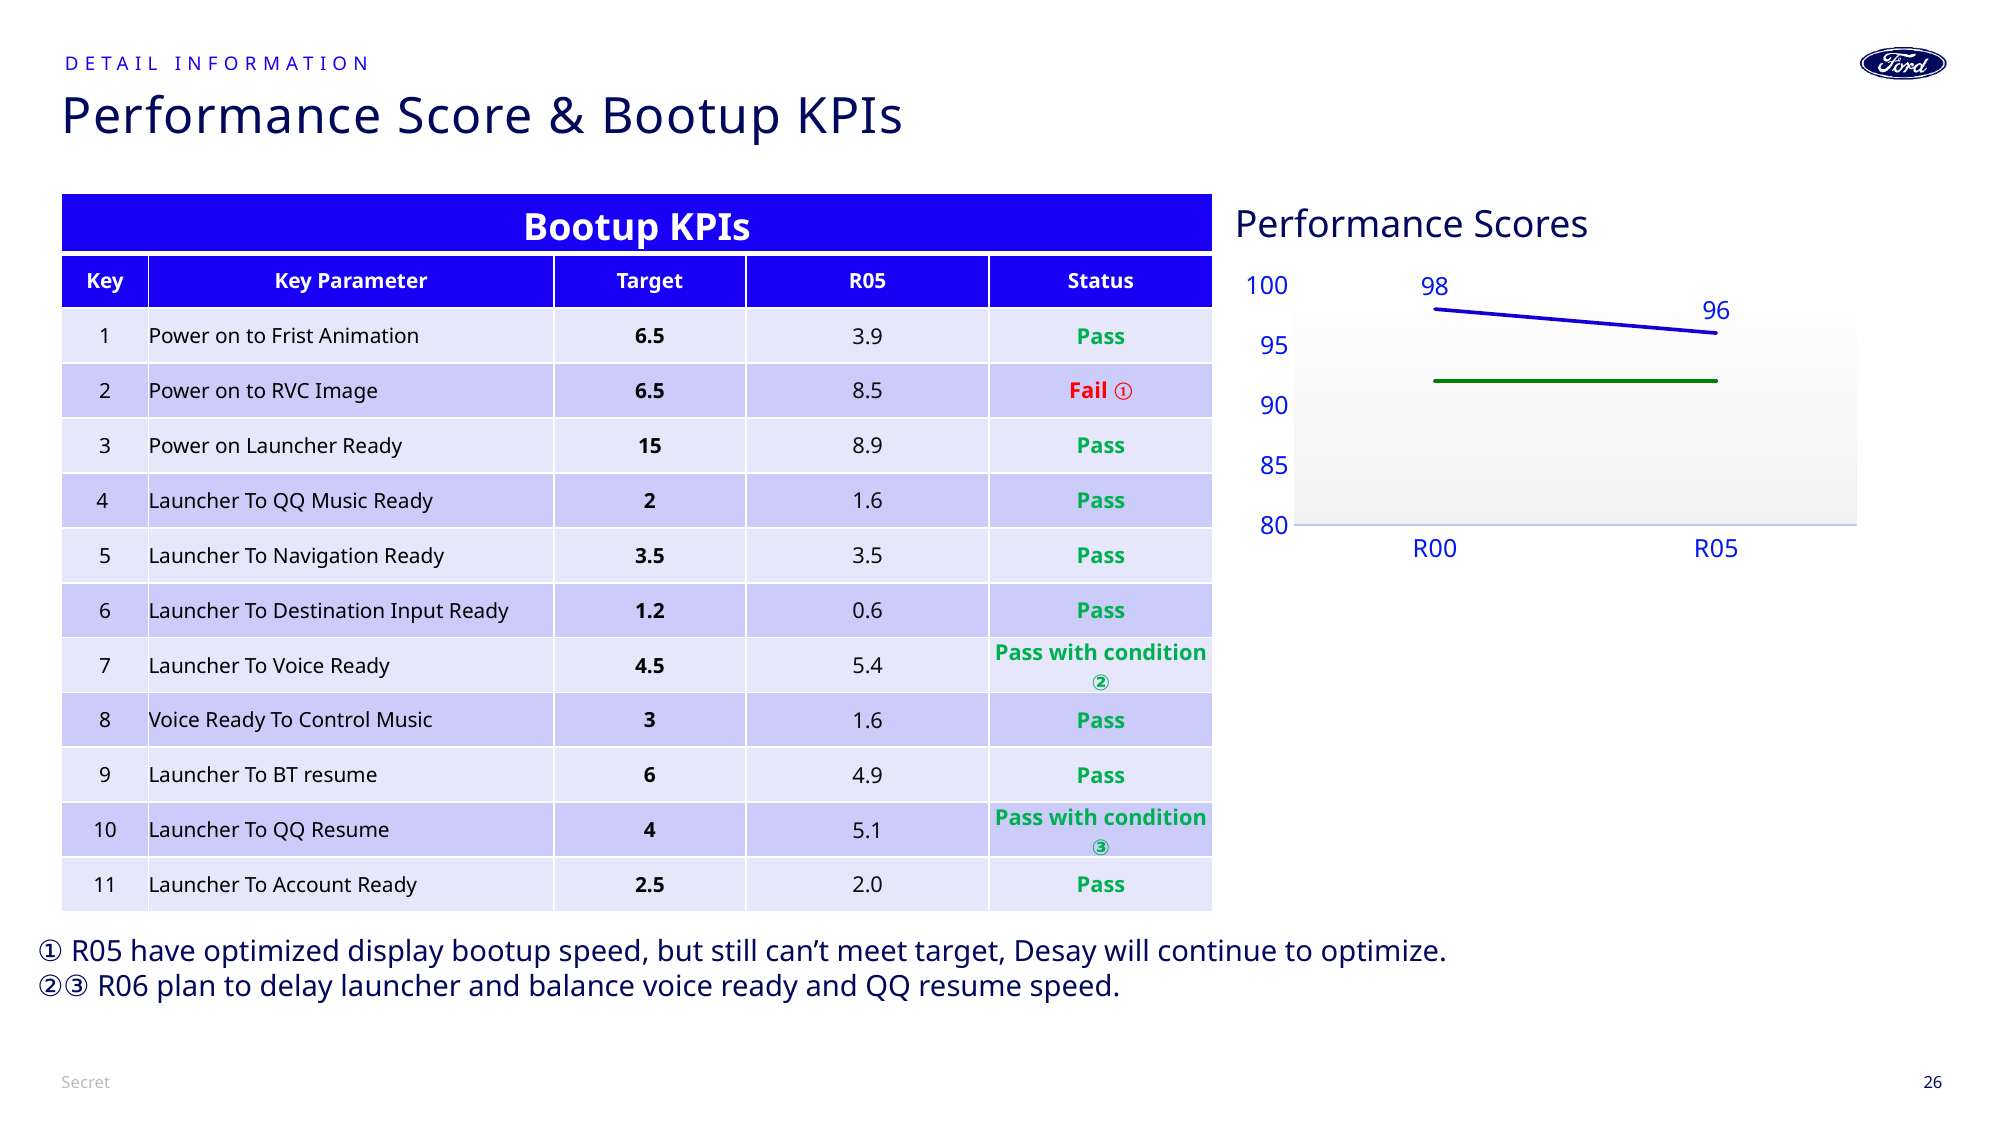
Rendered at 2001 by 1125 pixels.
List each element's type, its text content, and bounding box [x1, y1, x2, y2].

table_cell 2.5 [555, 858, 745, 911]
list Detail information [64, 47, 957, 80]
table_cell Power on to RVC Image [149, 364, 553, 417]
table_cell Launcher To QQ Resume [149, 803, 553, 856]
table_cell Pass with condition ③ [990, 803, 1212, 856]
text_box Performance Scores [1220, 193, 1604, 253]
table_header Bootup KPIs [62, 194, 1212, 251]
table_cell 5.1 [747, 803, 988, 856]
table_cell Voice Ready To Control Music [149, 693, 553, 746]
table_cell 4 [555, 803, 745, 856]
chart [1243, 263, 1875, 586]
table_cell Launcher To Voice Ready [149, 638, 553, 692]
table_cell 6 [62, 584, 148, 637]
table_cell Launcher To BT resume [149, 748, 553, 801]
title Performance Score & Bootup KPIs [61, 82, 1787, 195]
table_cell 5.4 [747, 638, 988, 692]
table_cell 5 [62, 529, 148, 582]
picture [1849, 36, 1957, 90]
table_cell 1.2 [555, 584, 745, 637]
table_cell Launcher To Destination Input Ready [149, 584, 553, 637]
table_cell Pass [990, 858, 1212, 911]
table_cell 15 [555, 419, 745, 472]
table_cell 1.6 [747, 474, 988, 527]
table_cell 4.5 [555, 638, 745, 692]
table_cell Pass [990, 419, 1212, 472]
table_cell Launcher To Account Ready [149, 858, 553, 911]
table_cell 6.5 [555, 309, 745, 362]
table_cell 9 [62, 748, 148, 801]
table_cell Fail ① [990, 364, 1212, 417]
table_cell Pass with condition ② [990, 638, 1212, 692]
table_cell 3.5 [555, 529, 745, 582]
table_cell 2 [62, 364, 148, 417]
slide_number 26 [1890, 1064, 1943, 1101]
table_cell 3.9 [747, 309, 988, 362]
table_cell 8 [62, 693, 148, 746]
table_cell 6.5 [555, 364, 745, 417]
table_cell R05 [747, 256, 988, 307]
table_cell 7 [62, 638, 148, 692]
table_cell Pass [990, 584, 1212, 637]
table_cell Power on to Frist Animation [149, 309, 553, 362]
table_cell 10 [62, 803, 148, 856]
table_cell Power on Launcher Ready [149, 419, 553, 472]
table_cell 11 [62, 858, 148, 911]
table_cell 2.0 [747, 858, 988, 911]
table_cell 3 [62, 419, 148, 472]
table_cell Key Parameter [149, 256, 553, 307]
table_cell 8.9 [747, 419, 988, 472]
table_cell Pass [990, 529, 1212, 582]
text_box ① R05 have optimized display bootup speed, but still can’t meet target, Desay will continue to optimize. ②③ R06 plan to delay launcher and balance voice ready and QQ resume speed. [22, 924, 1463, 1010]
table_cell Launcher To Navigation Ready [149, 529, 553, 582]
table_cell Key [62, 256, 148, 307]
table_cell 2 [555, 474, 745, 527]
table_cell Pass [990, 474, 1212, 527]
table_cell 4.9 [747, 748, 988, 801]
table_cell Launcher To QQ Music Ready [149, 474, 553, 527]
table_cell Pass [990, 693, 1212, 746]
table_cell Pass [990, 309, 1212, 362]
table_cell 4 [62, 474, 148, 527]
table_cell 1 [62, 309, 148, 362]
table_cell 3 [555, 693, 745, 746]
table_cell Target [555, 256, 745, 307]
table_cell Pass [990, 748, 1212, 801]
table_cell 8.5 [747, 364, 988, 417]
table_cell Status [990, 256, 1212, 307]
table_cell 1.6 [747, 693, 988, 746]
table_cell 3.5 [747, 529, 988, 582]
table_cell 0.6 [747, 584, 988, 637]
table_cell 6 [555, 748, 745, 801]
